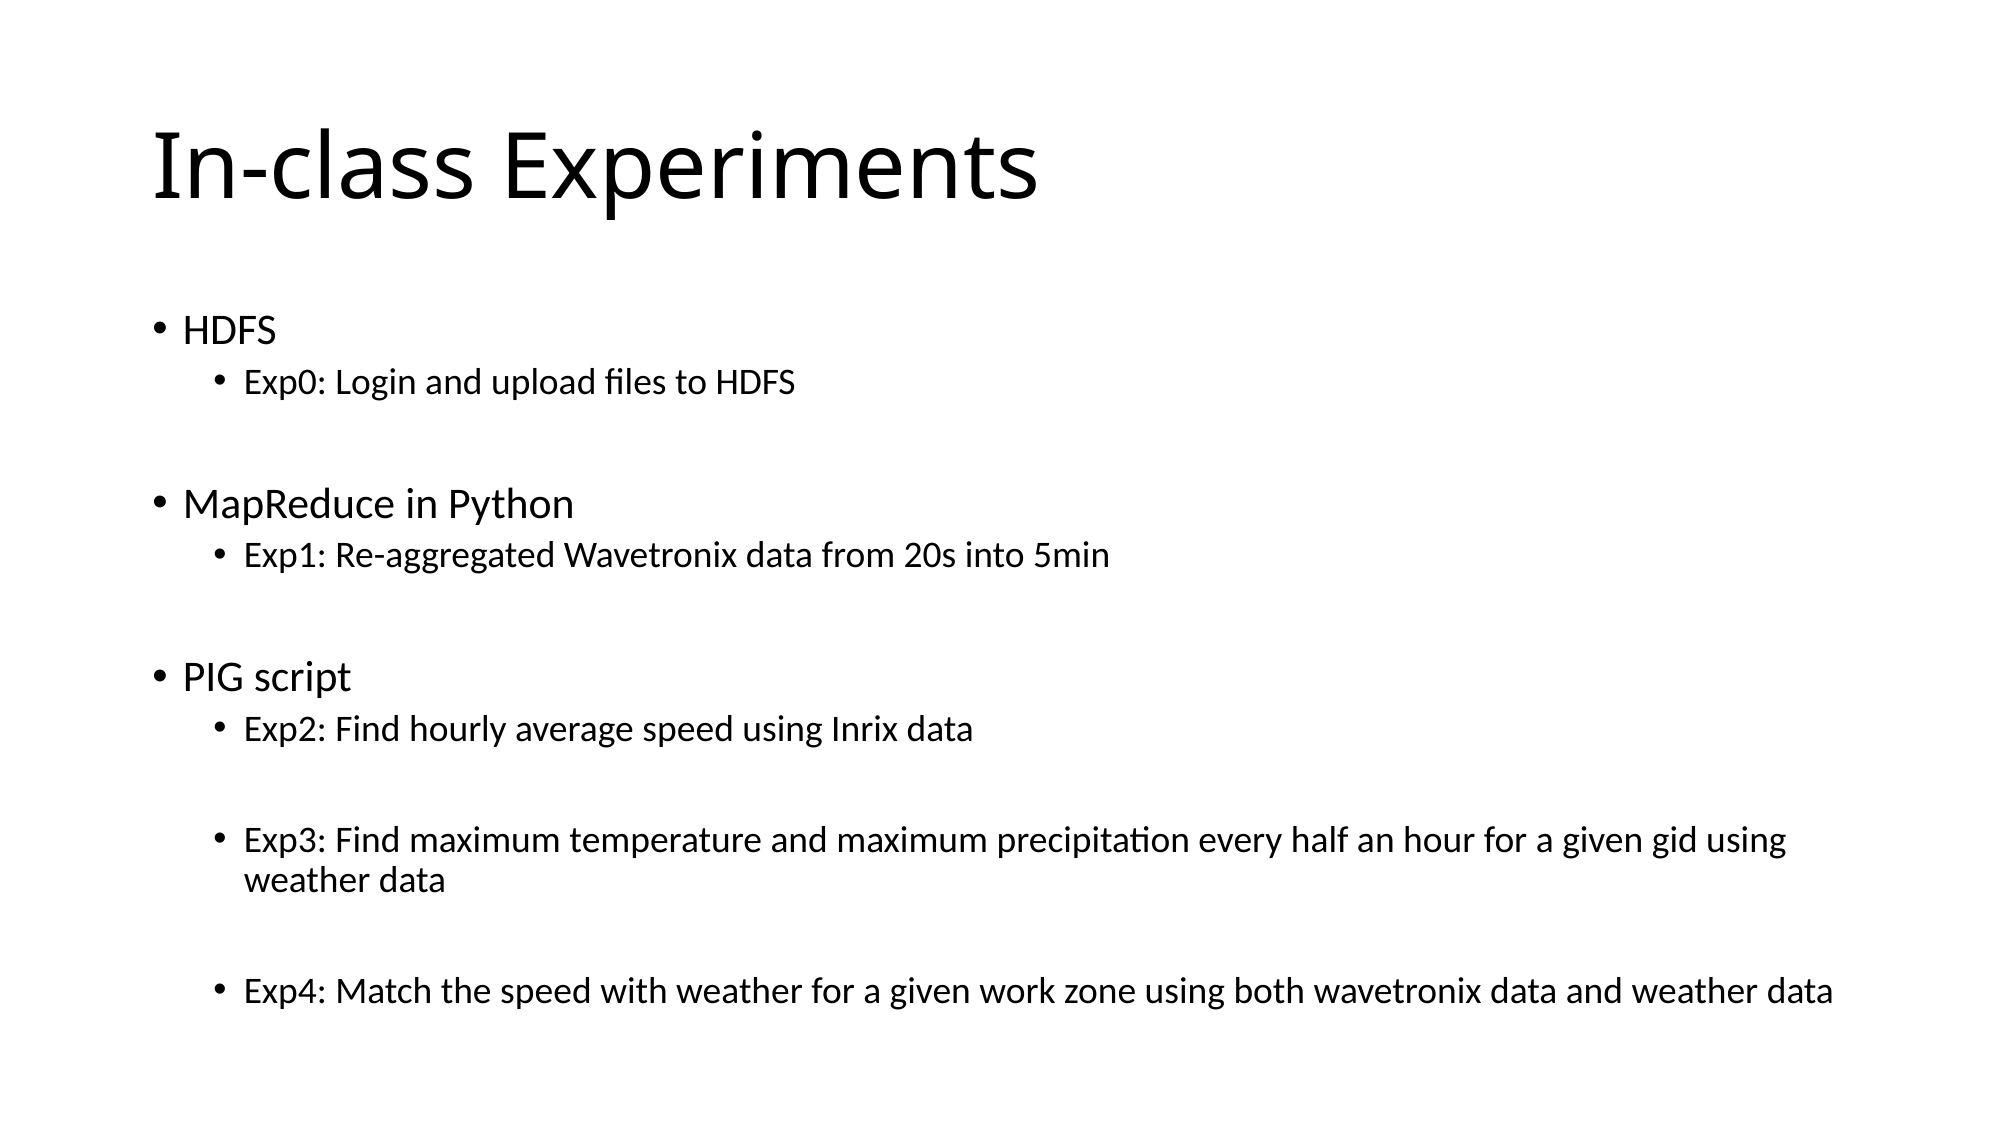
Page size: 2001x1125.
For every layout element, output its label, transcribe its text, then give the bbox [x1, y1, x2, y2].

title In-class Experiments [137, 59, 1863, 278]
list HDFS Exp0: Login and upload files to HDFS MapReduce in Python Exp1: Re-aggregated Wavetronix data from 20s into 5min PIG script Exp2: Find hourly average speed using Inrix data Exp3: Find maximum temperature and maximum precipitation every half an hour for a given gid using weather data Exp4: Match the speed with weather for a given work zone using both wavetronix data and weather data [137, 299, 1863, 1064]
